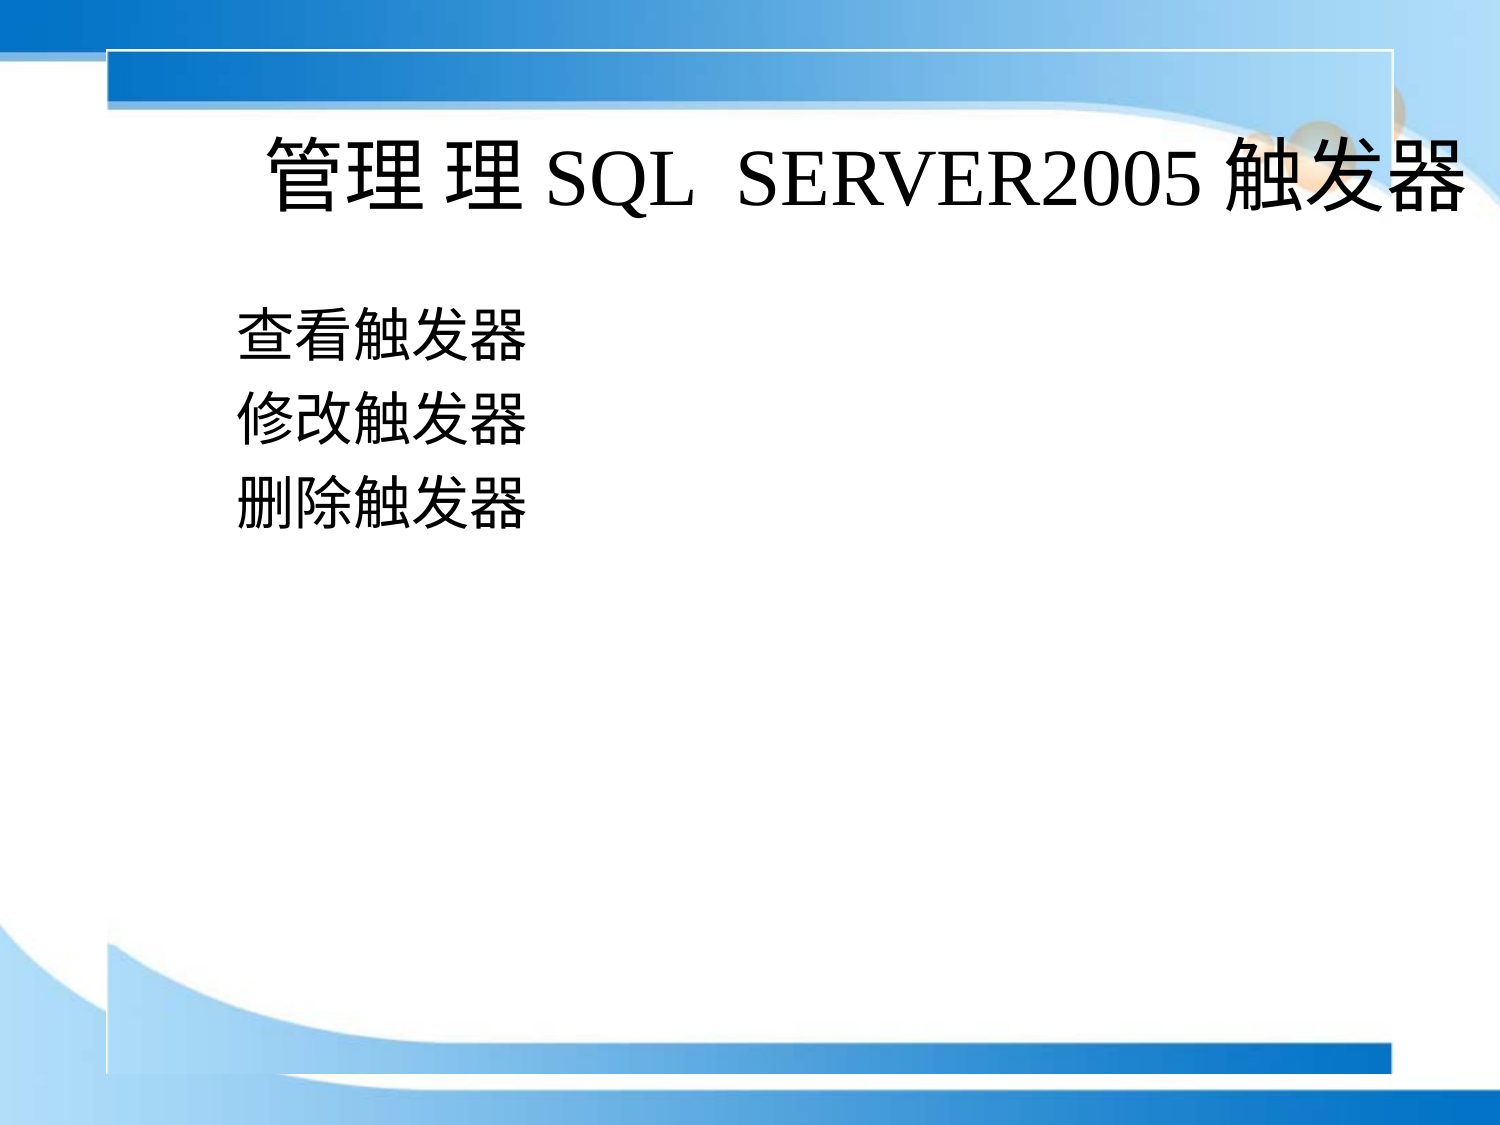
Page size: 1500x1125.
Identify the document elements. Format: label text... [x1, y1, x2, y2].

text_box 管理 理SQL SERVER2005触发器 [1398, 143, 1468, 229]
picture [0, 0, 1500, 1125]
